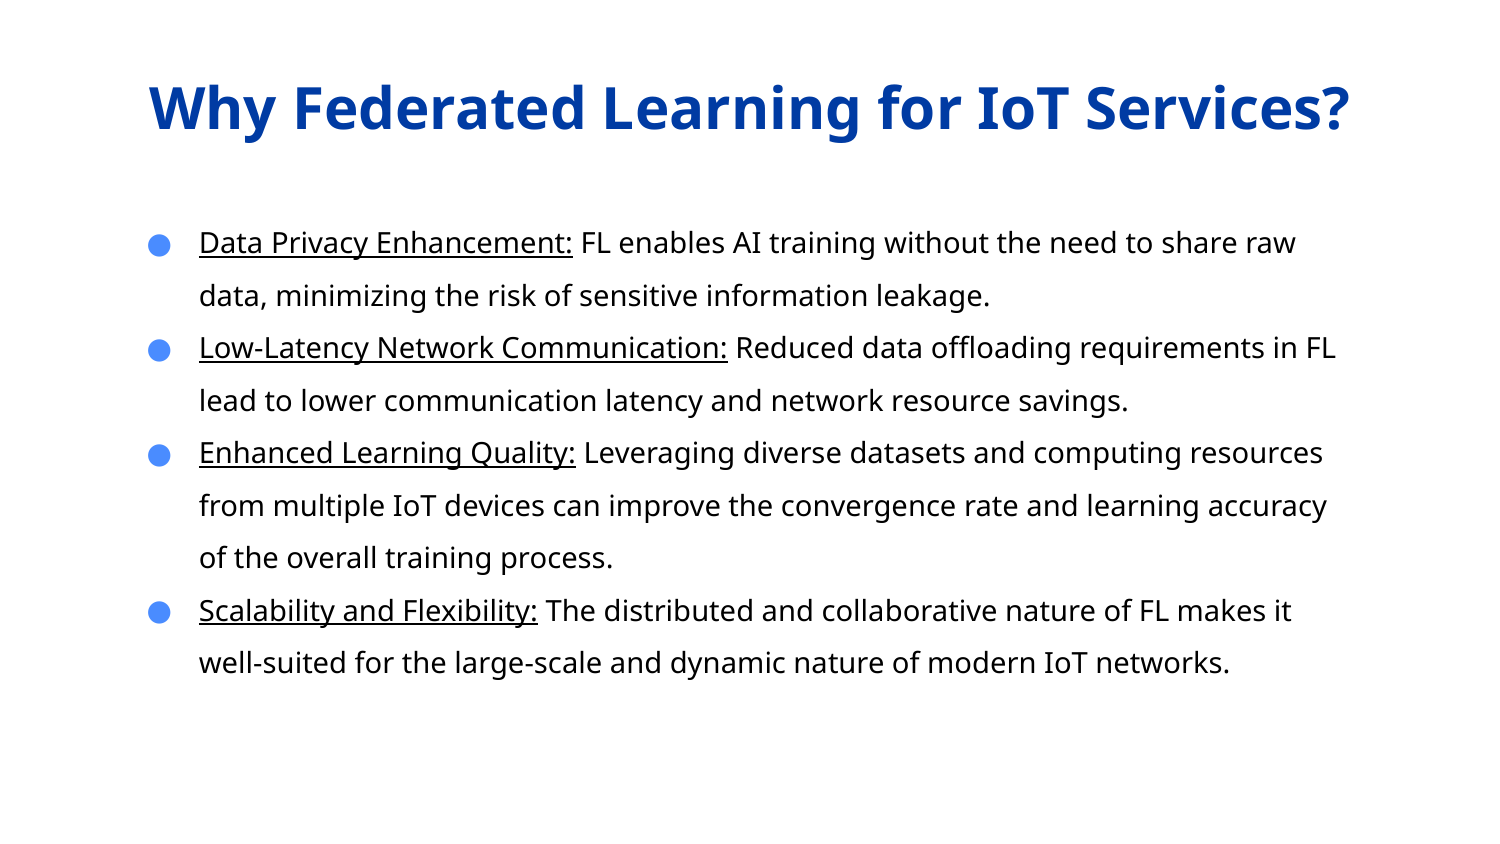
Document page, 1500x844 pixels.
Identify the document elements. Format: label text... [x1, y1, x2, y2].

title Why Federated Learning for IoT Services? [116, 56, 1383, 151]
list Data Privacy Enhancement: FL enables AI training without the need to share raw data, minimizing the risk of sensitive information leakage. Low-Latency Network Communication: Reduced data offloading requirements in FL lead to lower communication latency and network resource savings. Enhanced Learning Quality: Leveraging diverse datasets and computing resources from multiple IoT devices can improve the convergence rate and learning accuracy of the overall training process. Scalability and Flexibility: The distributed and collaborative nature of FL makes it well-suited for the large-scale and dynamic nature of modern IoT networks. [108, 141, 1375, 821]
